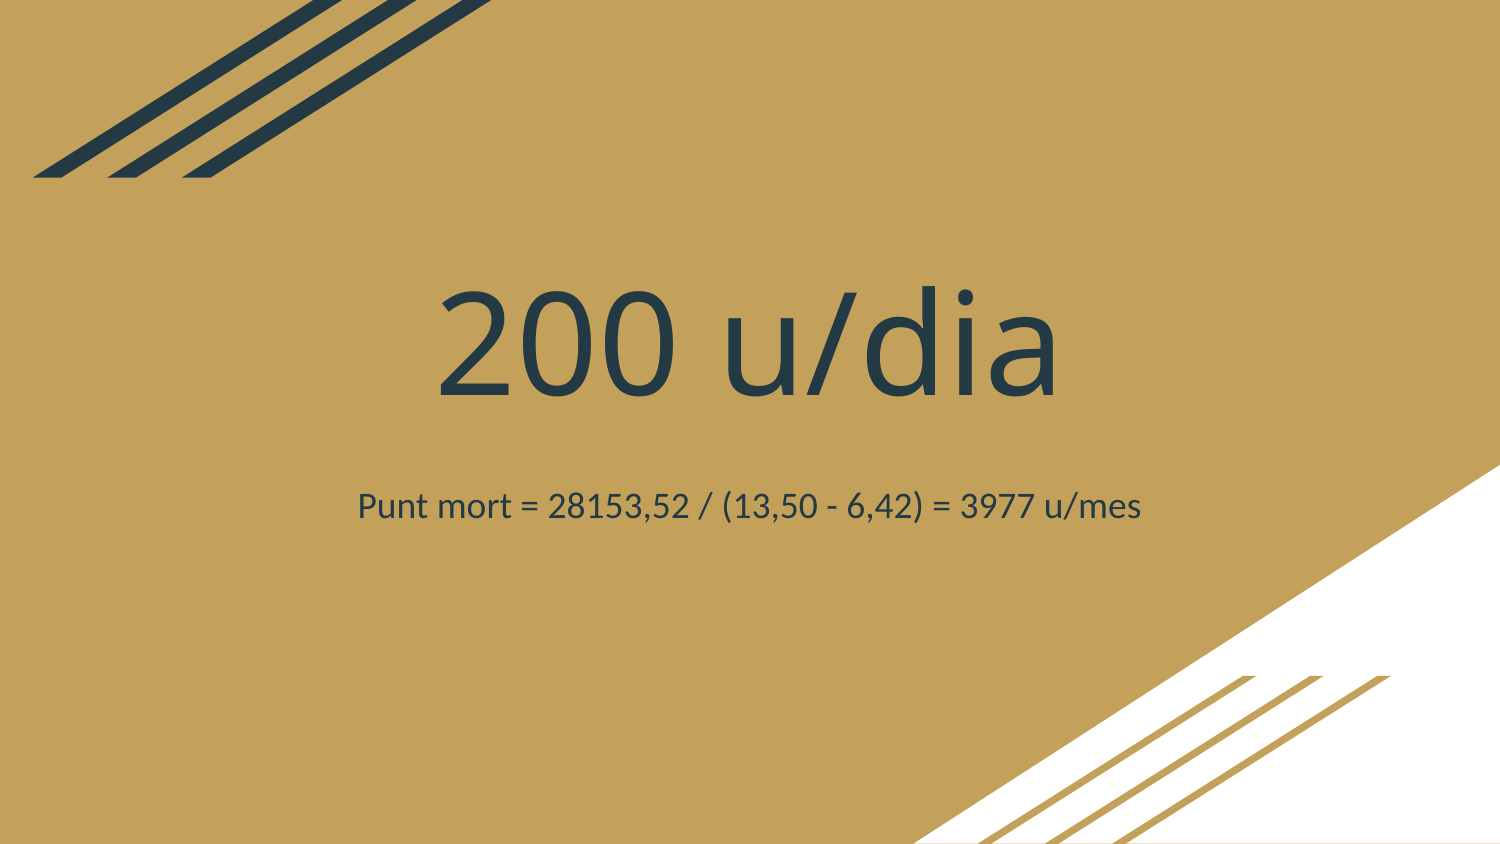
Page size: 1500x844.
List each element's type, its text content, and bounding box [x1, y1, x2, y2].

title 200 u/dia [227, 227, 1273, 454]
list Punt mort = 28153,52 / (13,50 - 6,42) = 3977 u/mes [227, 469, 1273, 575]
